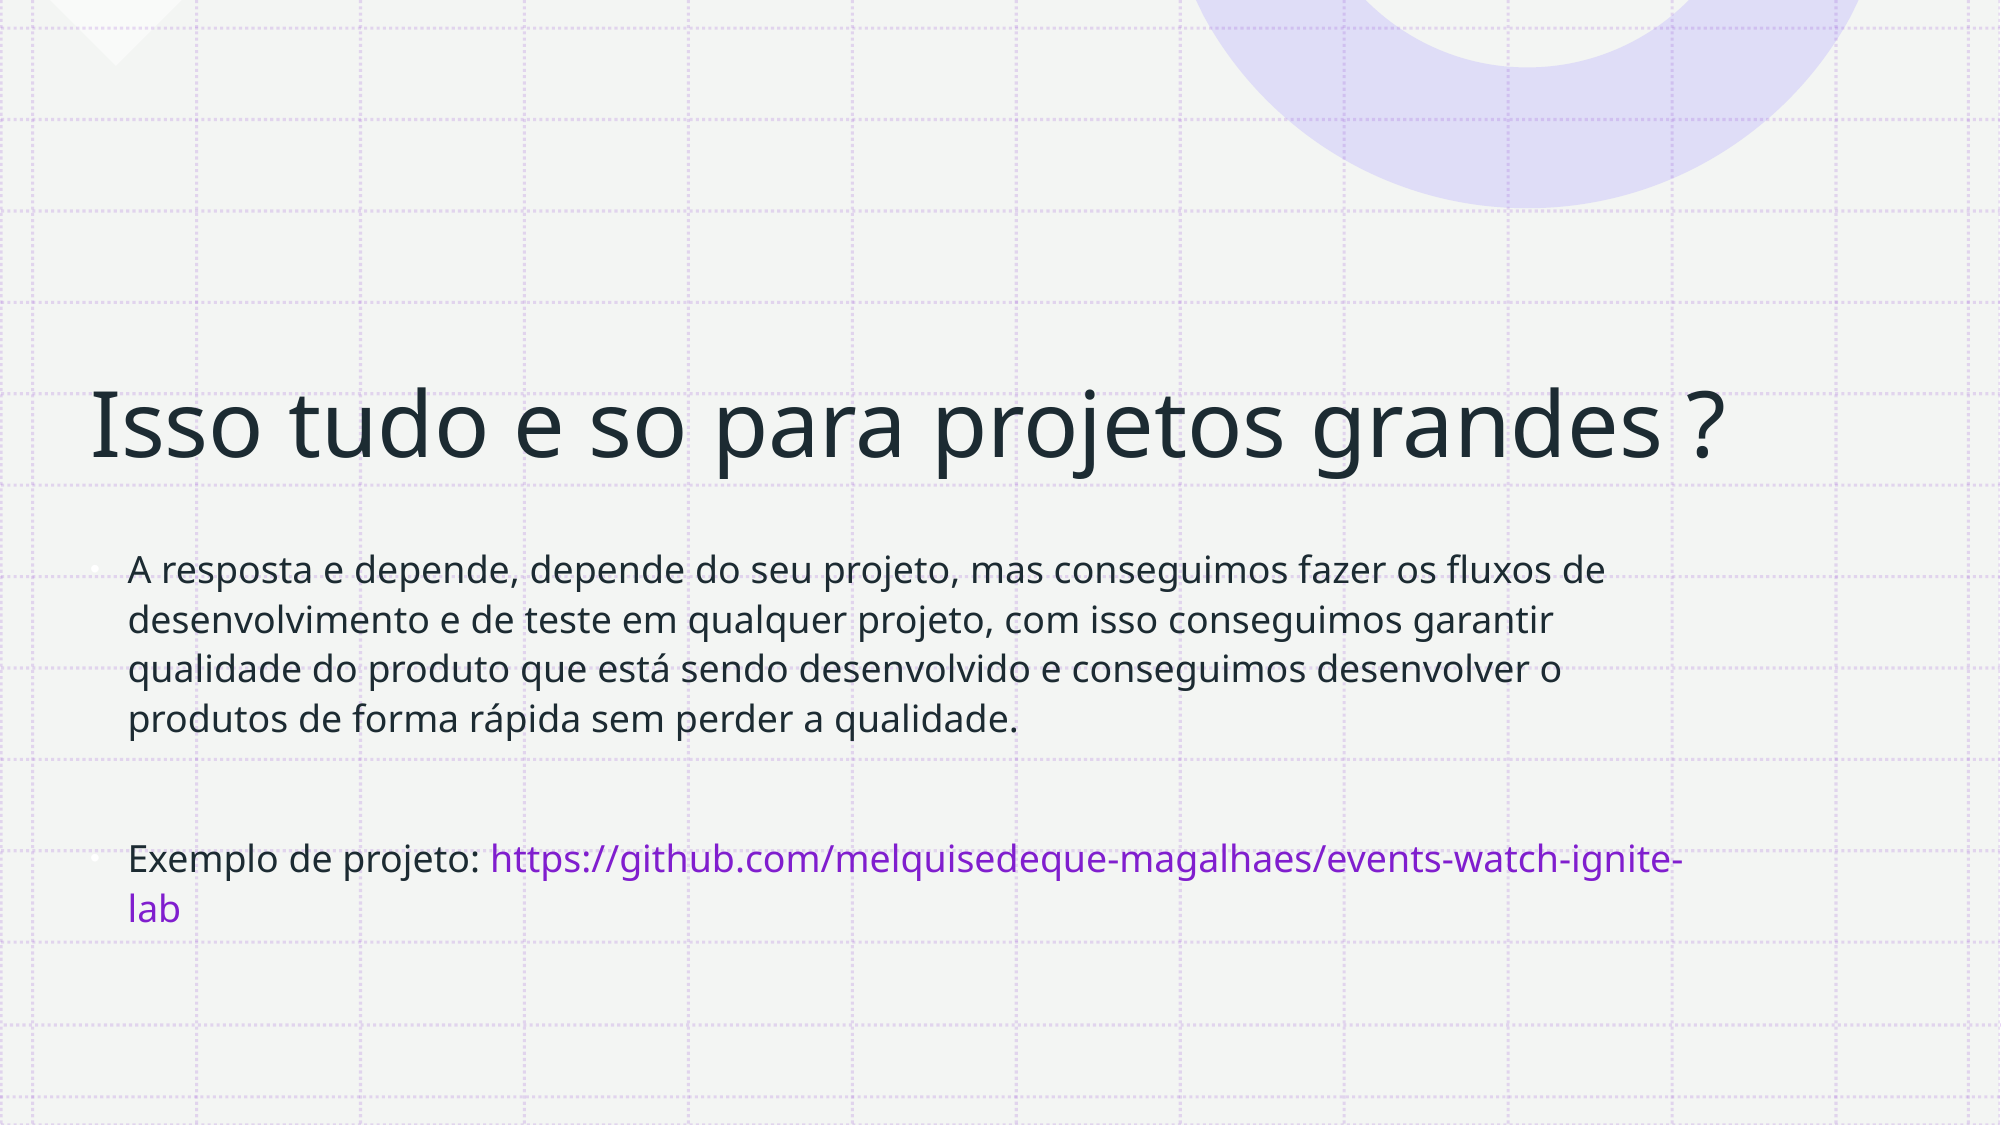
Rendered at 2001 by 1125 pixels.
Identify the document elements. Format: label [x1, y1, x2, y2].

text_box [0, 0, 2000, 1125]
